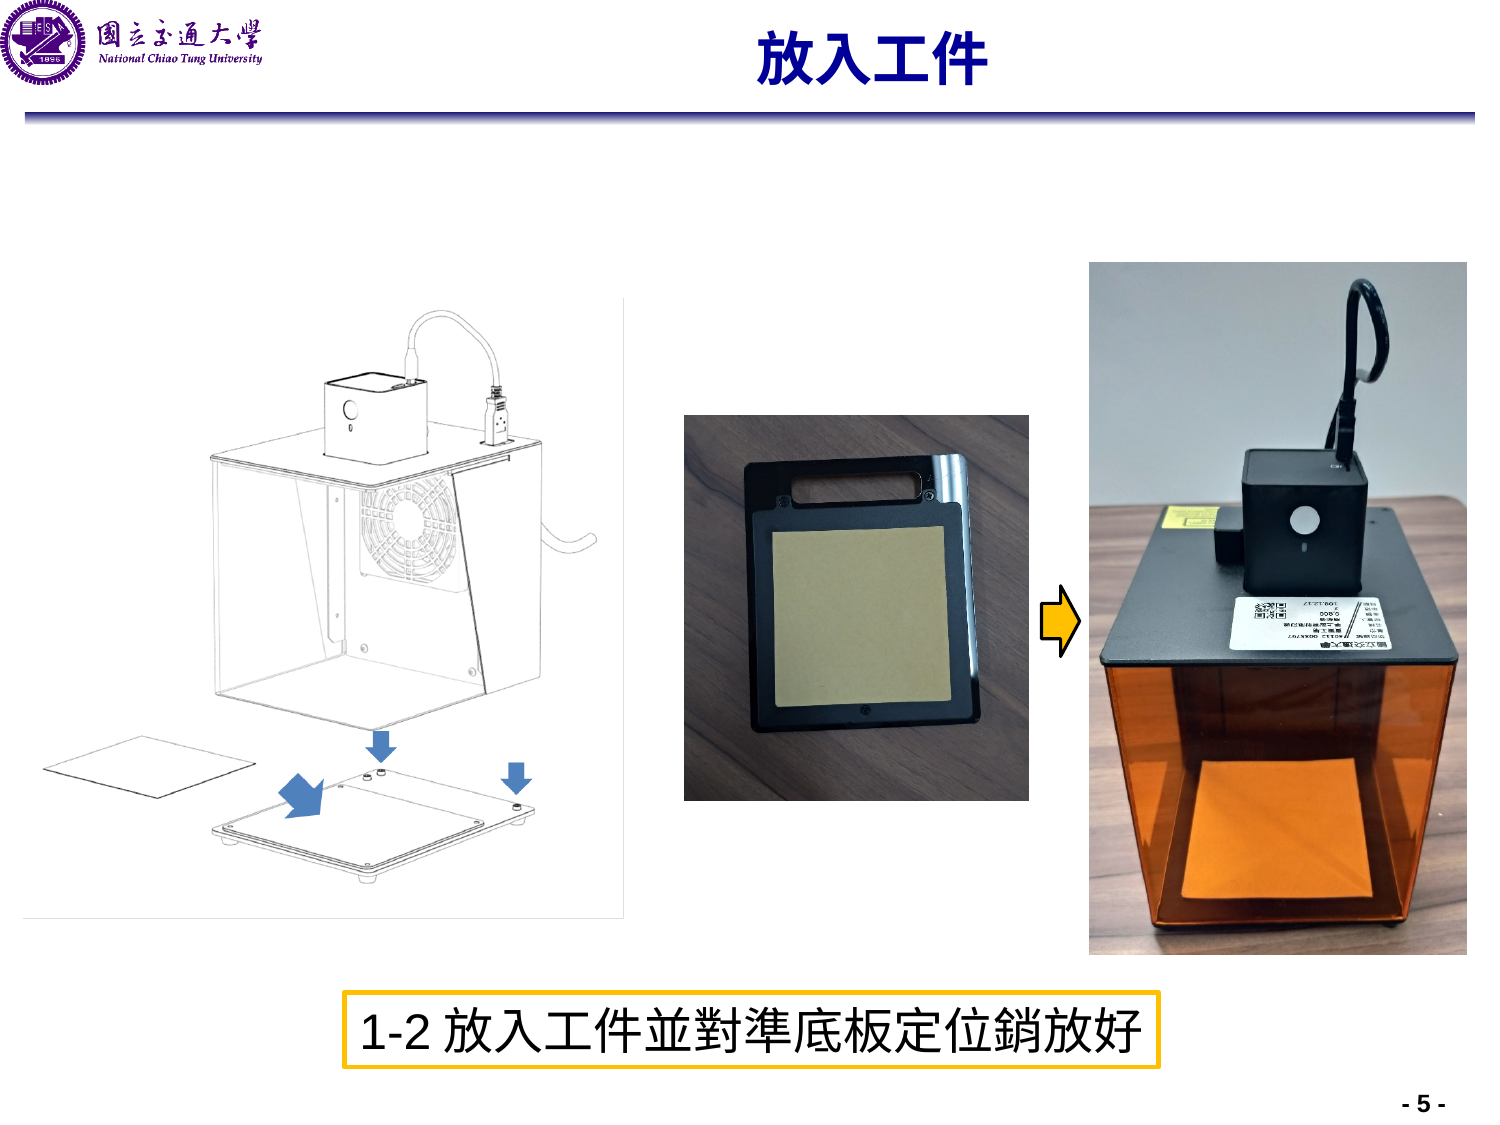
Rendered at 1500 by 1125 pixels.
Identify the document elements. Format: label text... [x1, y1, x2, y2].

picture [684, 415, 1029, 802]
text_box [1041, 585, 1080, 657]
title 放入工件 [279, 7, 1467, 108]
text_box 1-2放入工件並對準底板定位銷放好 [344, 992, 1159, 1068]
picture [1089, 261, 1467, 955]
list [22, 297, 624, 919]
picture [0, 0, 262, 85]
